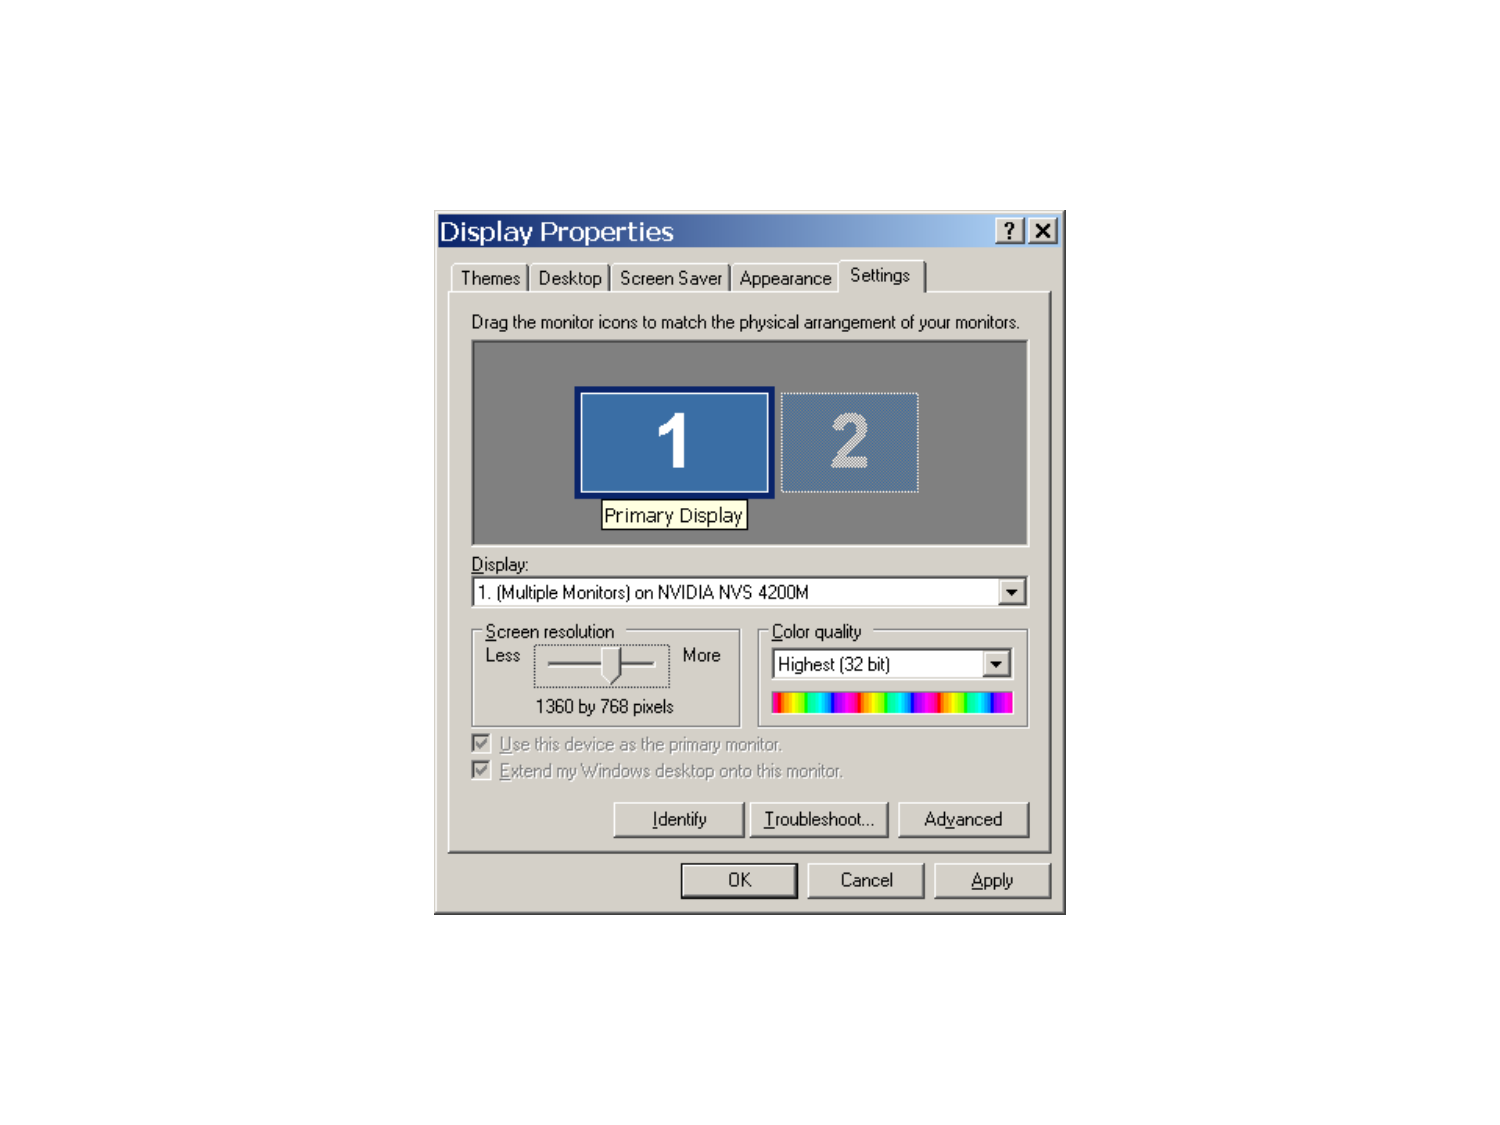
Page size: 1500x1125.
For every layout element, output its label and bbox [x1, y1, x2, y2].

picture [434, 209, 1066, 916]
